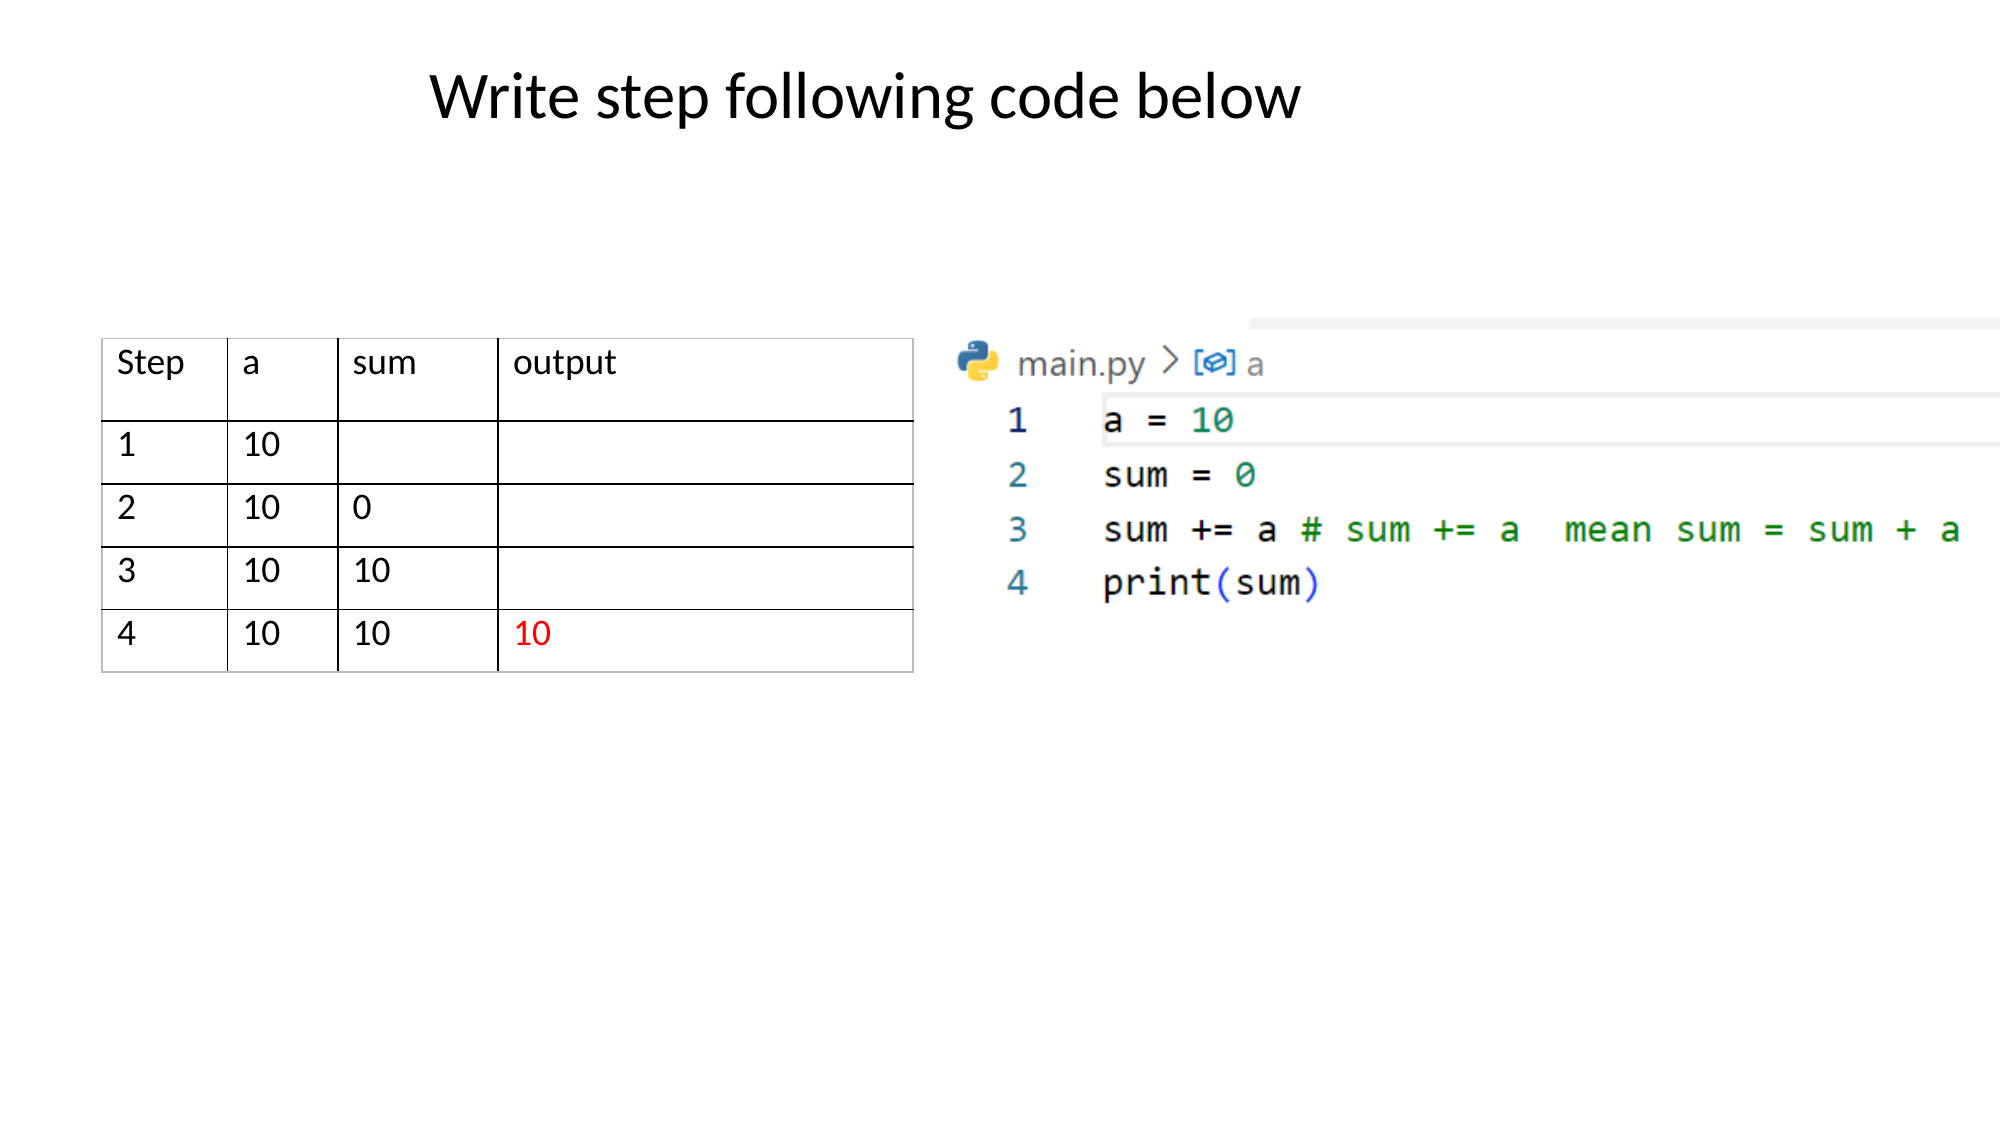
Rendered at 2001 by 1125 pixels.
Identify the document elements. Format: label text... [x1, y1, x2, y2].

table_header a [228, 339, 337, 420]
table_cell 10 [228, 485, 337, 546]
table_cell 10 [339, 610, 497, 671]
table_cell [499, 485, 912, 546]
table_header output [499, 339, 912, 420]
table_header sum [339, 339, 497, 420]
table_cell 10 [228, 548, 337, 609]
table_cell 10 [499, 610, 912, 671]
table_cell 0 [339, 485, 497, 546]
table_cell 3 [103, 548, 227, 609]
table_cell 1 [103, 422, 227, 483]
table_cell 10 [228, 422, 337, 483]
table_cell [339, 422, 497, 483]
table_cell 10 [339, 548, 497, 609]
text_box Write step following code below [414, 44, 1318, 140]
table_cell 10 [228, 610, 337, 671]
table_cell [499, 422, 912, 483]
table_header Step [103, 339, 227, 420]
table_cell 4 [103, 610, 227, 671]
table_cell 2 [103, 485, 227, 546]
table_cell [499, 548, 912, 609]
picture [932, 318, 2000, 673]
